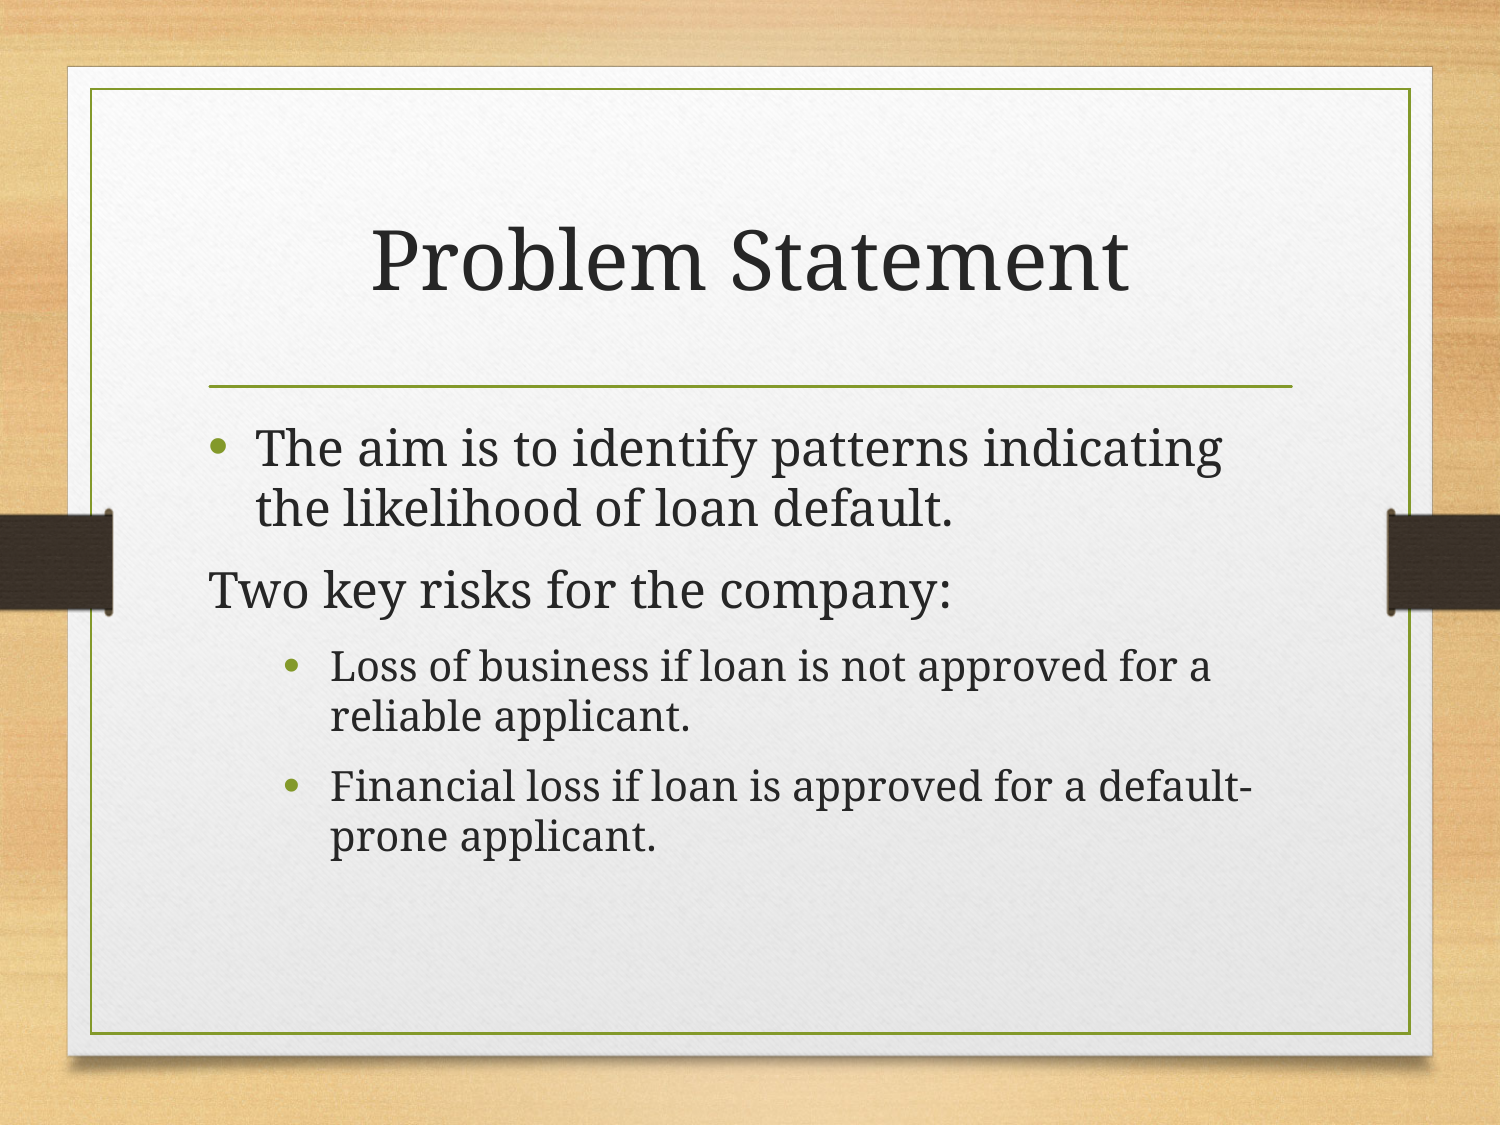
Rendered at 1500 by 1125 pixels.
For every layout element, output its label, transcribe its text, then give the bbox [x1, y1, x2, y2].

title Problem Statement [193, 150, 1309, 365]
list The aim is to identify patterns indicating the likelihood of loan default. Two key risks for the company: Loss of business if loan is not approved for a reliable applicant. Financial loss if loan is approved for a default-prone applicant. [193, 408, 1309, 974]
picture [0, 0, 1500, 1125]
